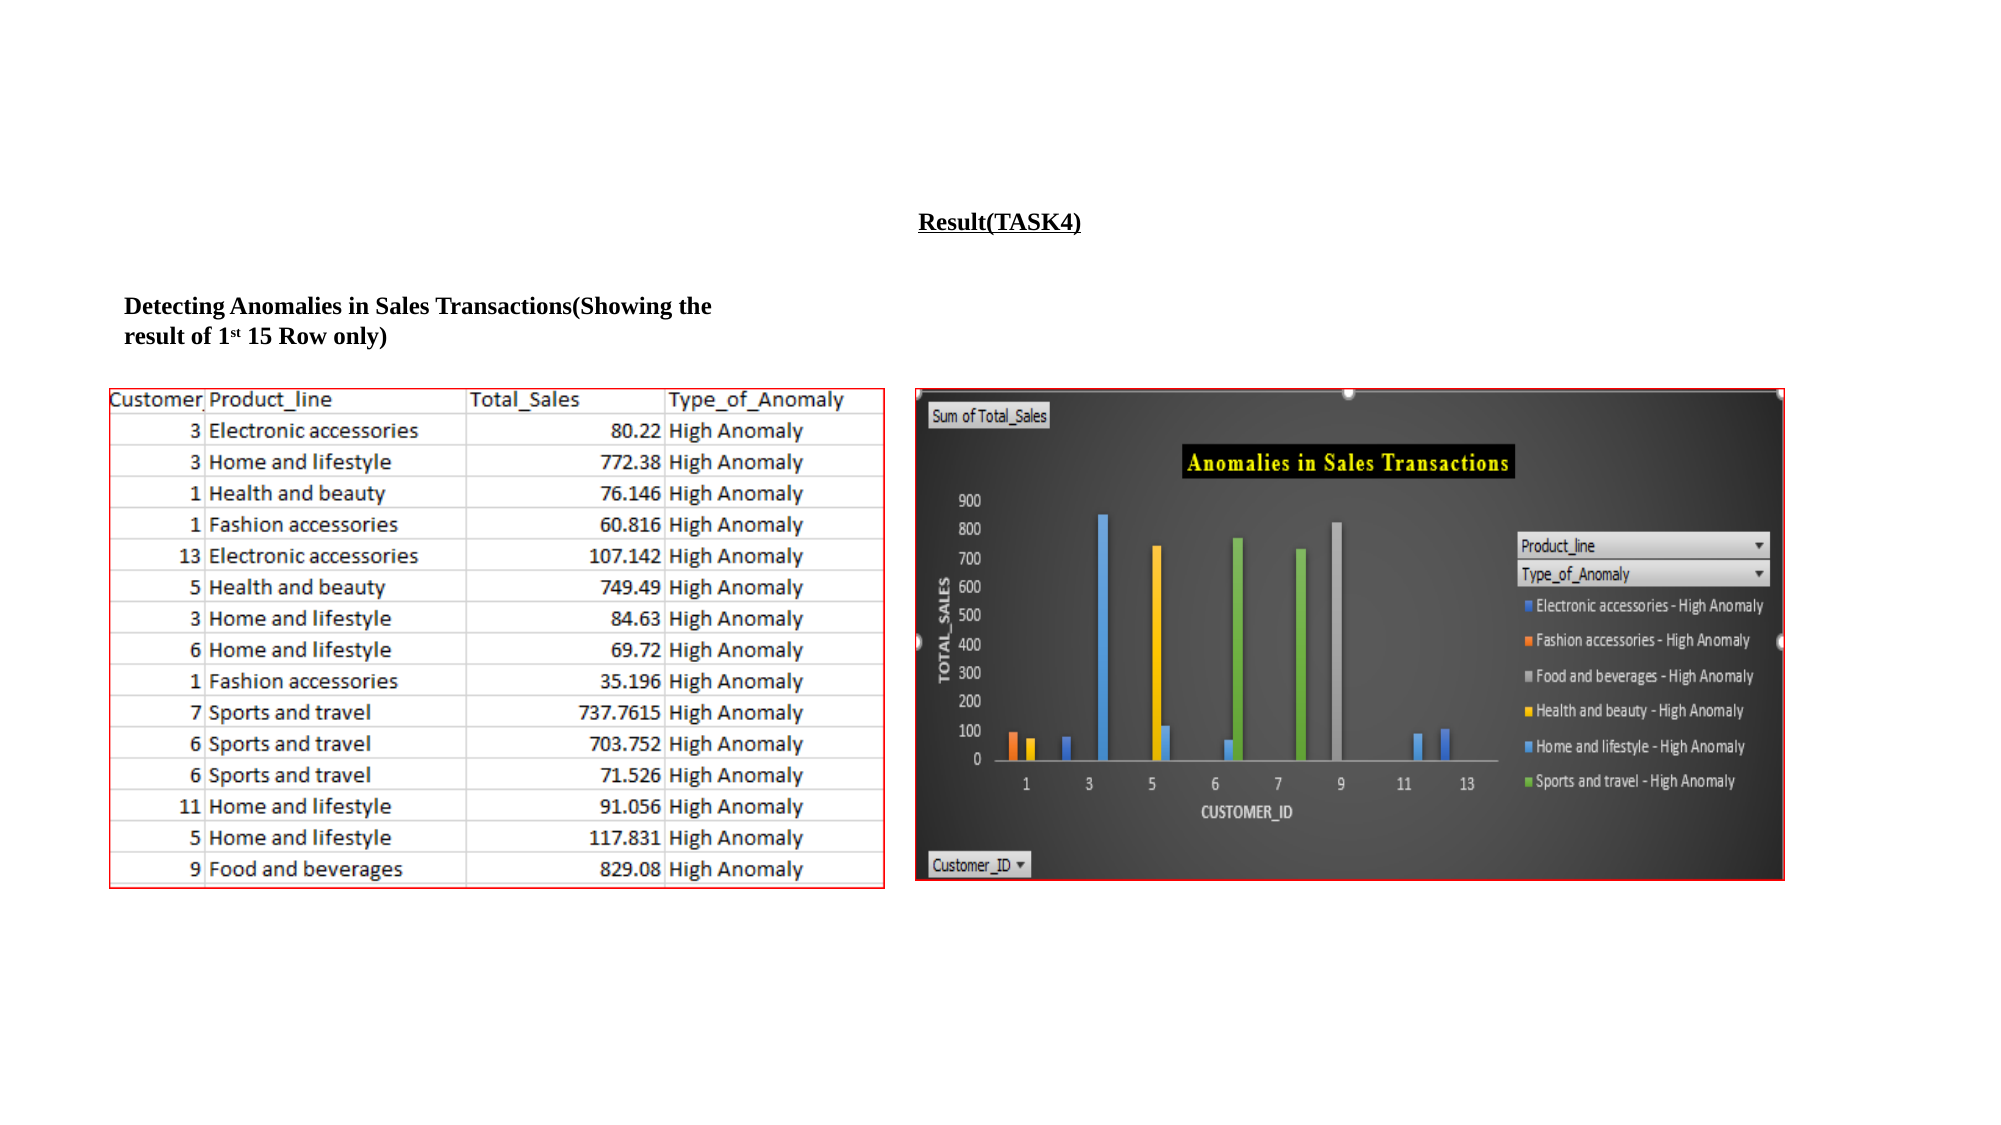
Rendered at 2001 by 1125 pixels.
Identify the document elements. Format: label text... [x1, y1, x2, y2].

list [109, 388, 885, 889]
title Result(TASK4) [137, 166, 1863, 278]
picture [915, 388, 1785, 881]
text_box Detecting Anomalies in Sales Transactions(Showing the result of 1st 15 Row only) [109, 282, 730, 357]
